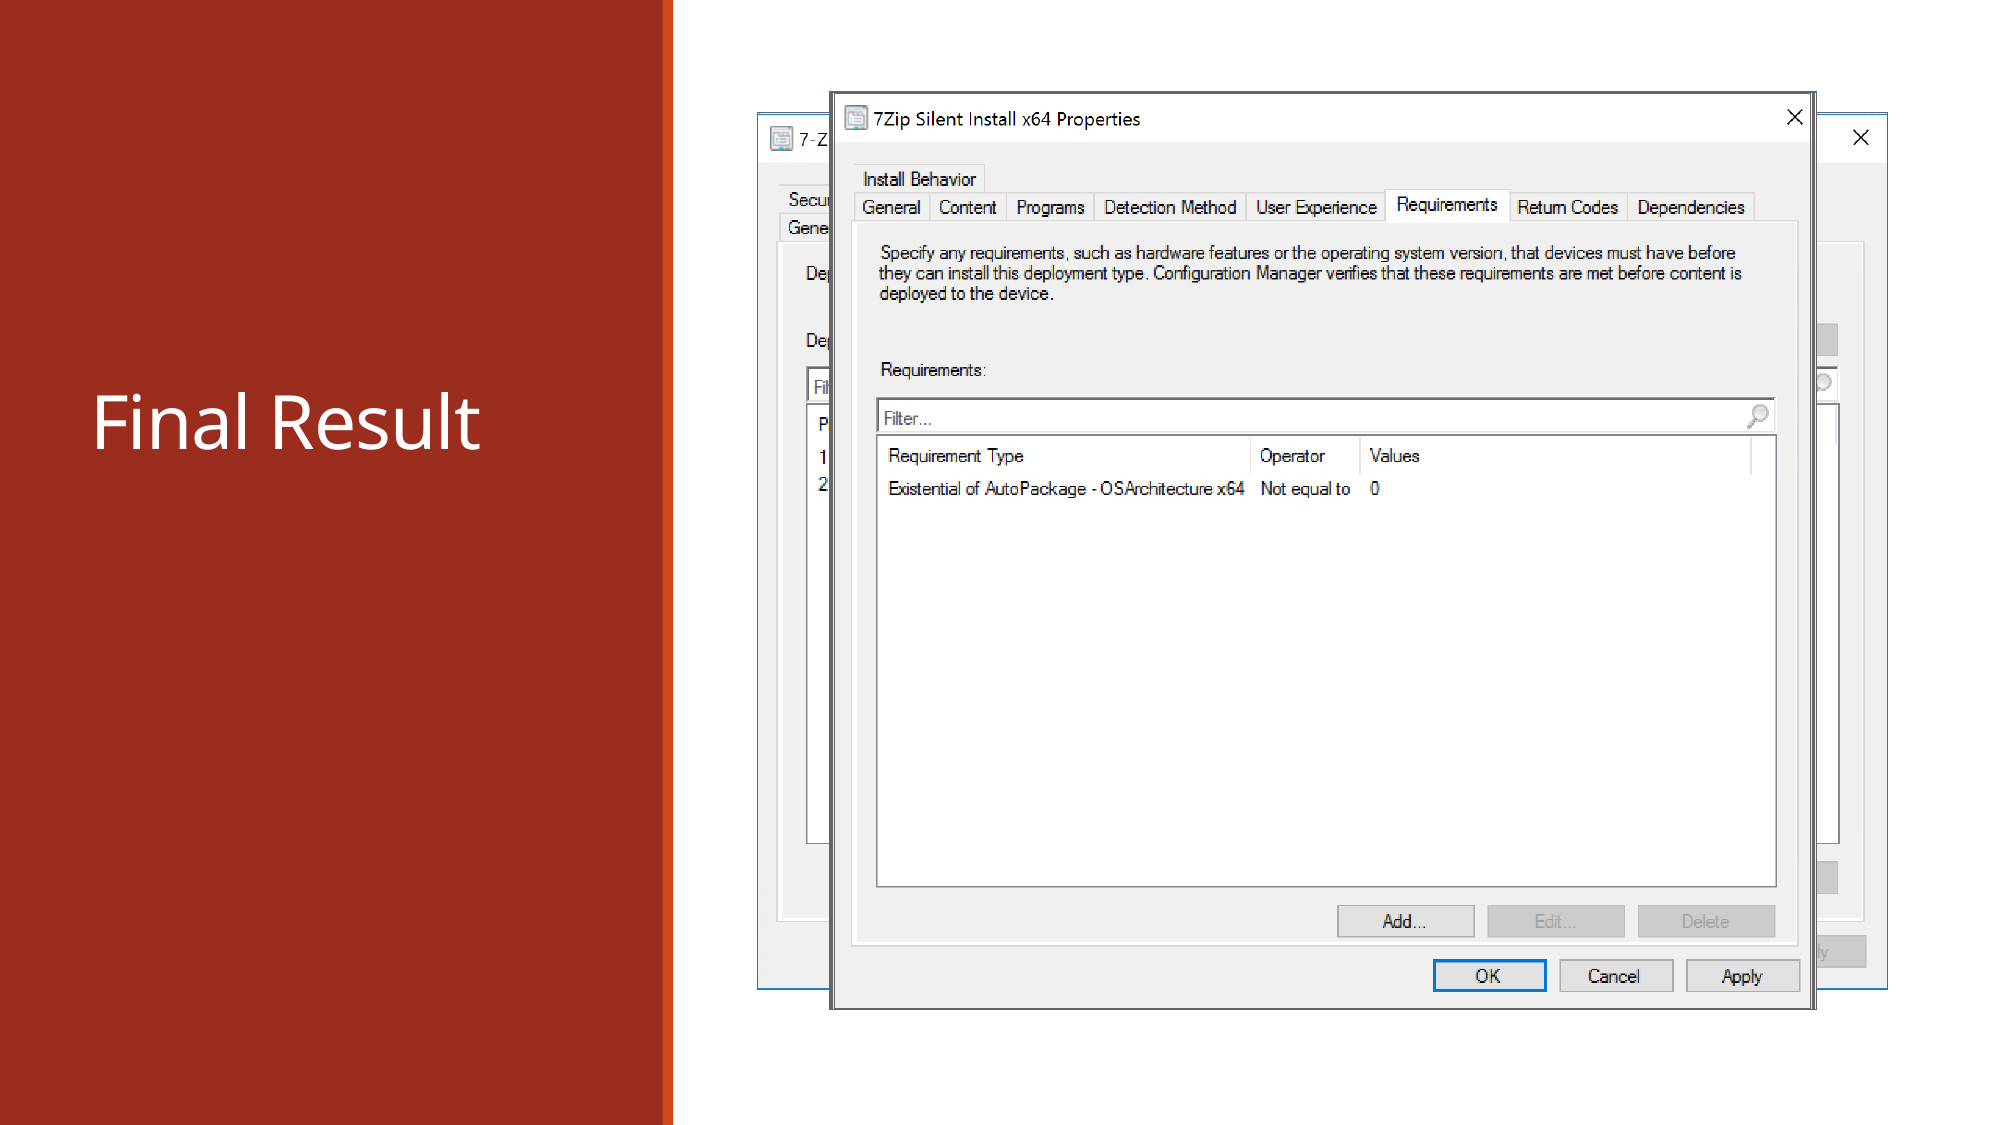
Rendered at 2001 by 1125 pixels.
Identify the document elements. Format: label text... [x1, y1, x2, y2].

title Final Result [75, 97, 600, 473]
picture [757, 91, 1817, 1011]
picture [1818, 111, 1888, 991]
